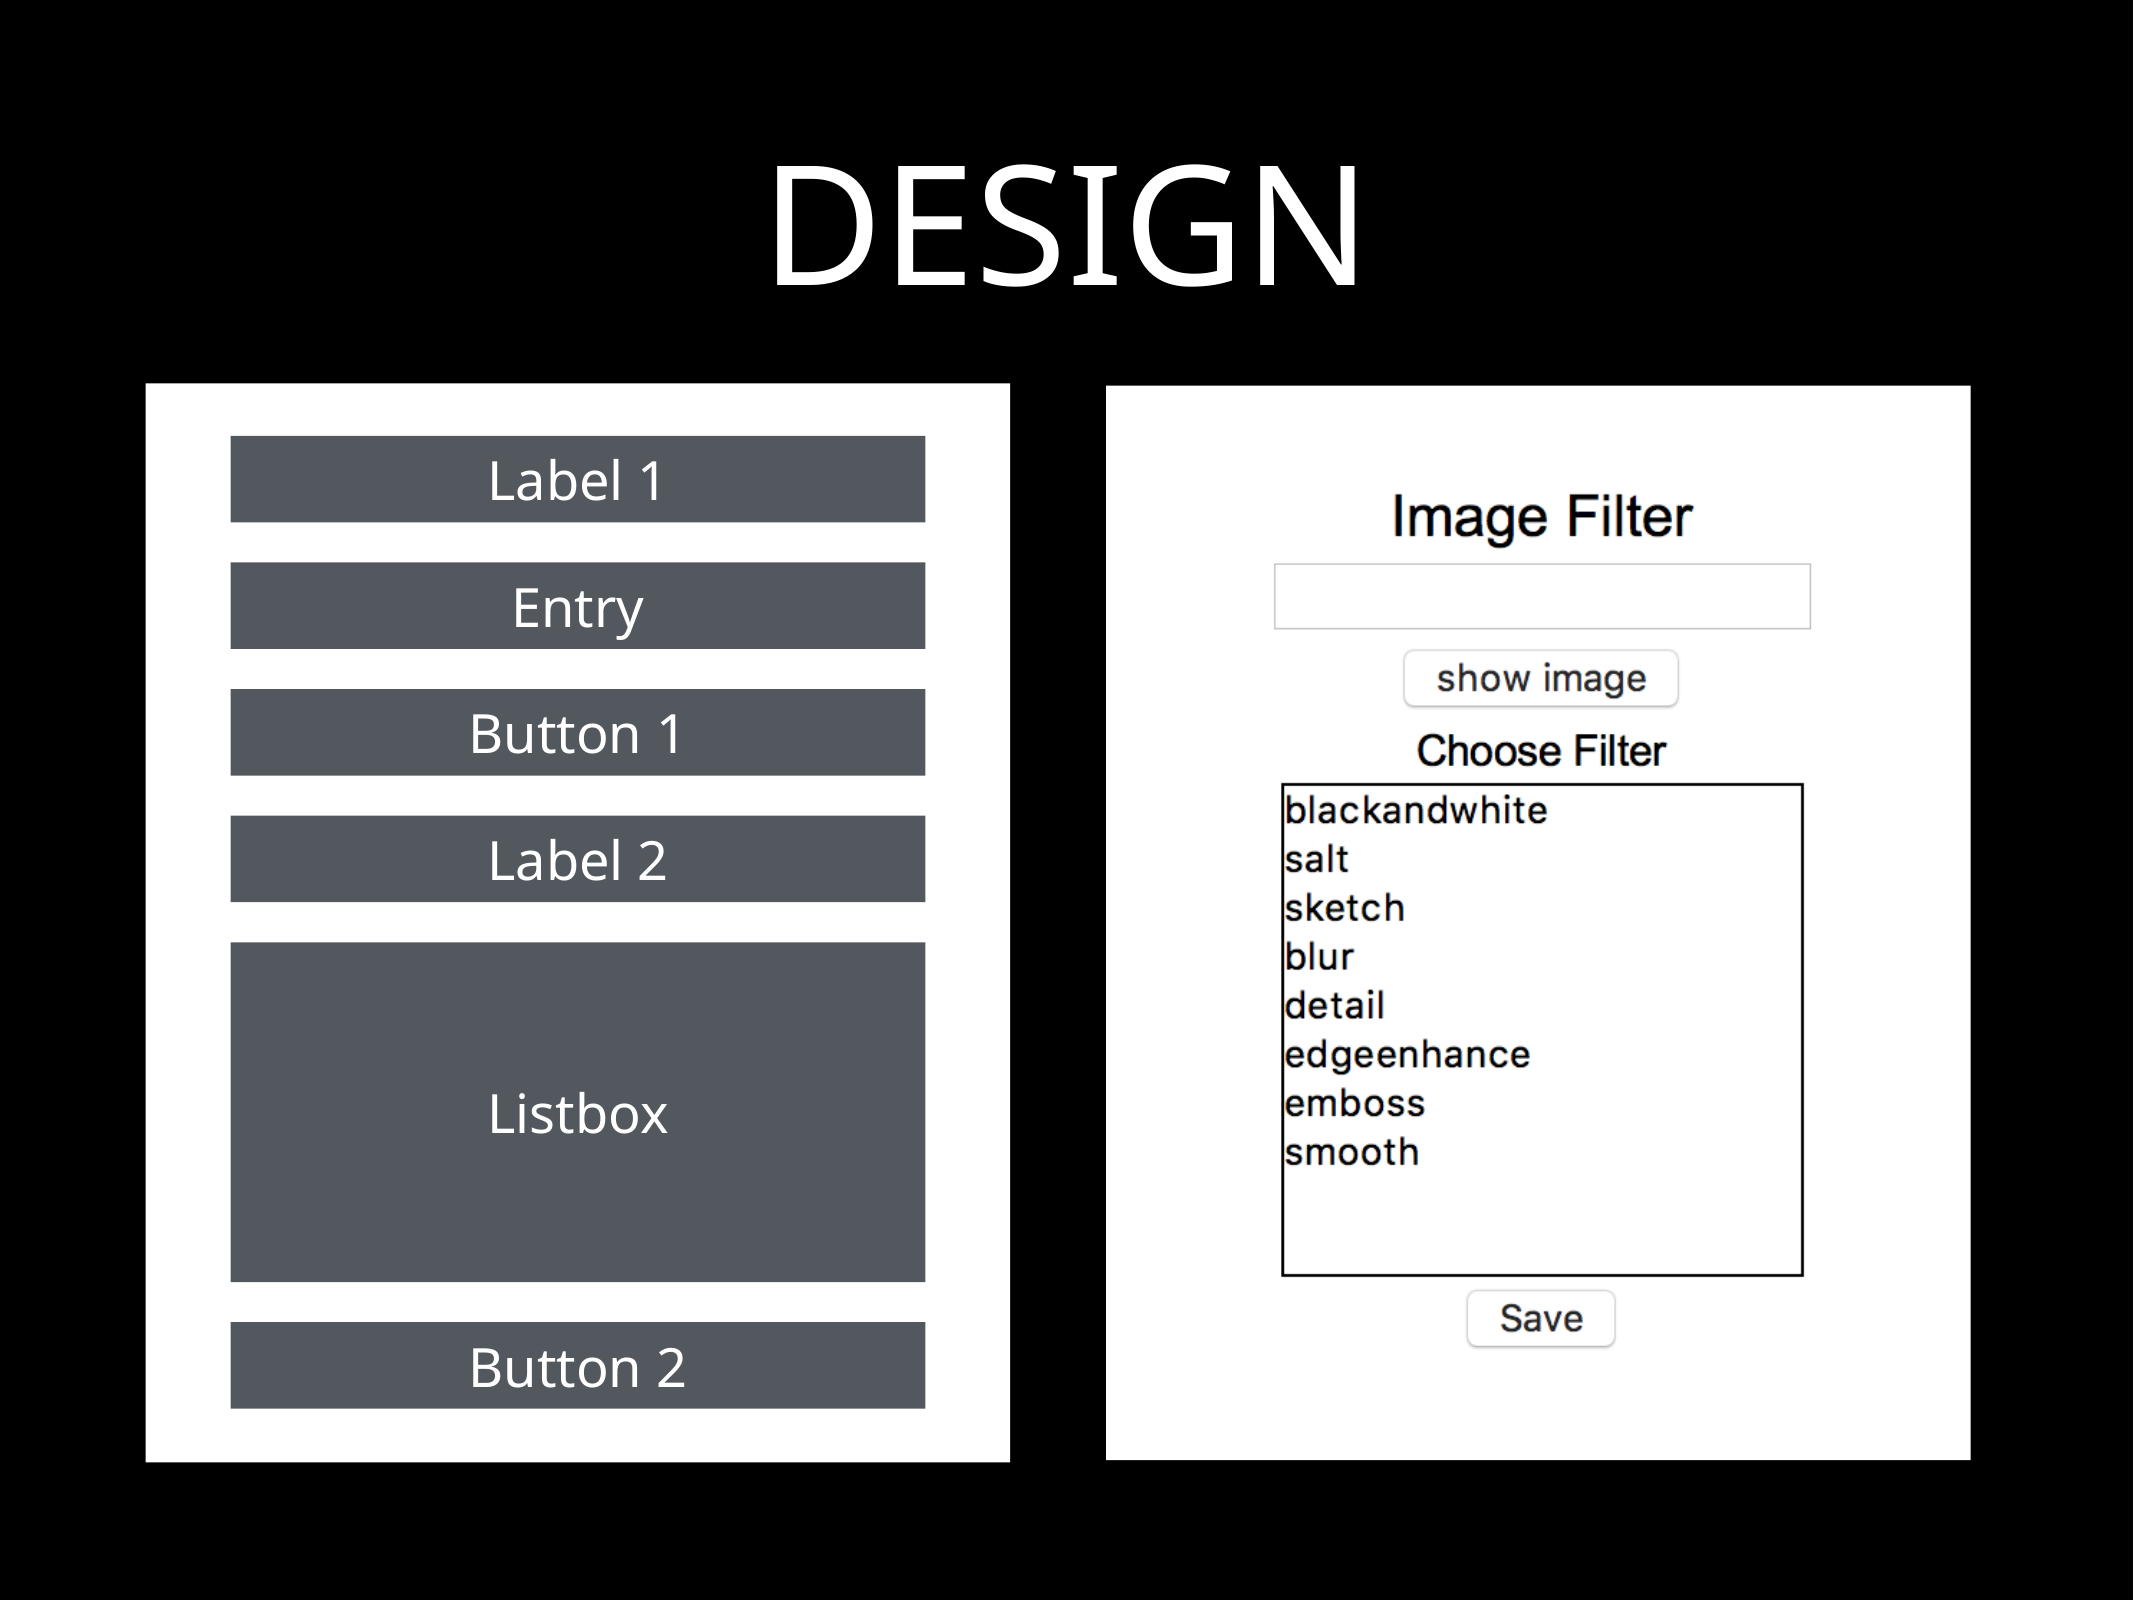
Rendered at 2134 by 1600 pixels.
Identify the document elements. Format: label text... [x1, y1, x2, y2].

text_box [1106, 385, 1971, 1461]
text_box Label 1 [230, 435, 926, 523]
text_box Label 2 [230, 815, 926, 903]
text_box Button 1 [230, 689, 926, 776]
text_box [145, 383, 1011, 1463]
title DESIGN [155, 41, 1978, 397]
picture [1158, 476, 1919, 1369]
text_box Entry [230, 562, 926, 649]
text_box Listbox [230, 942, 926, 1283]
text_box Button 2 [230, 1322, 926, 1409]
